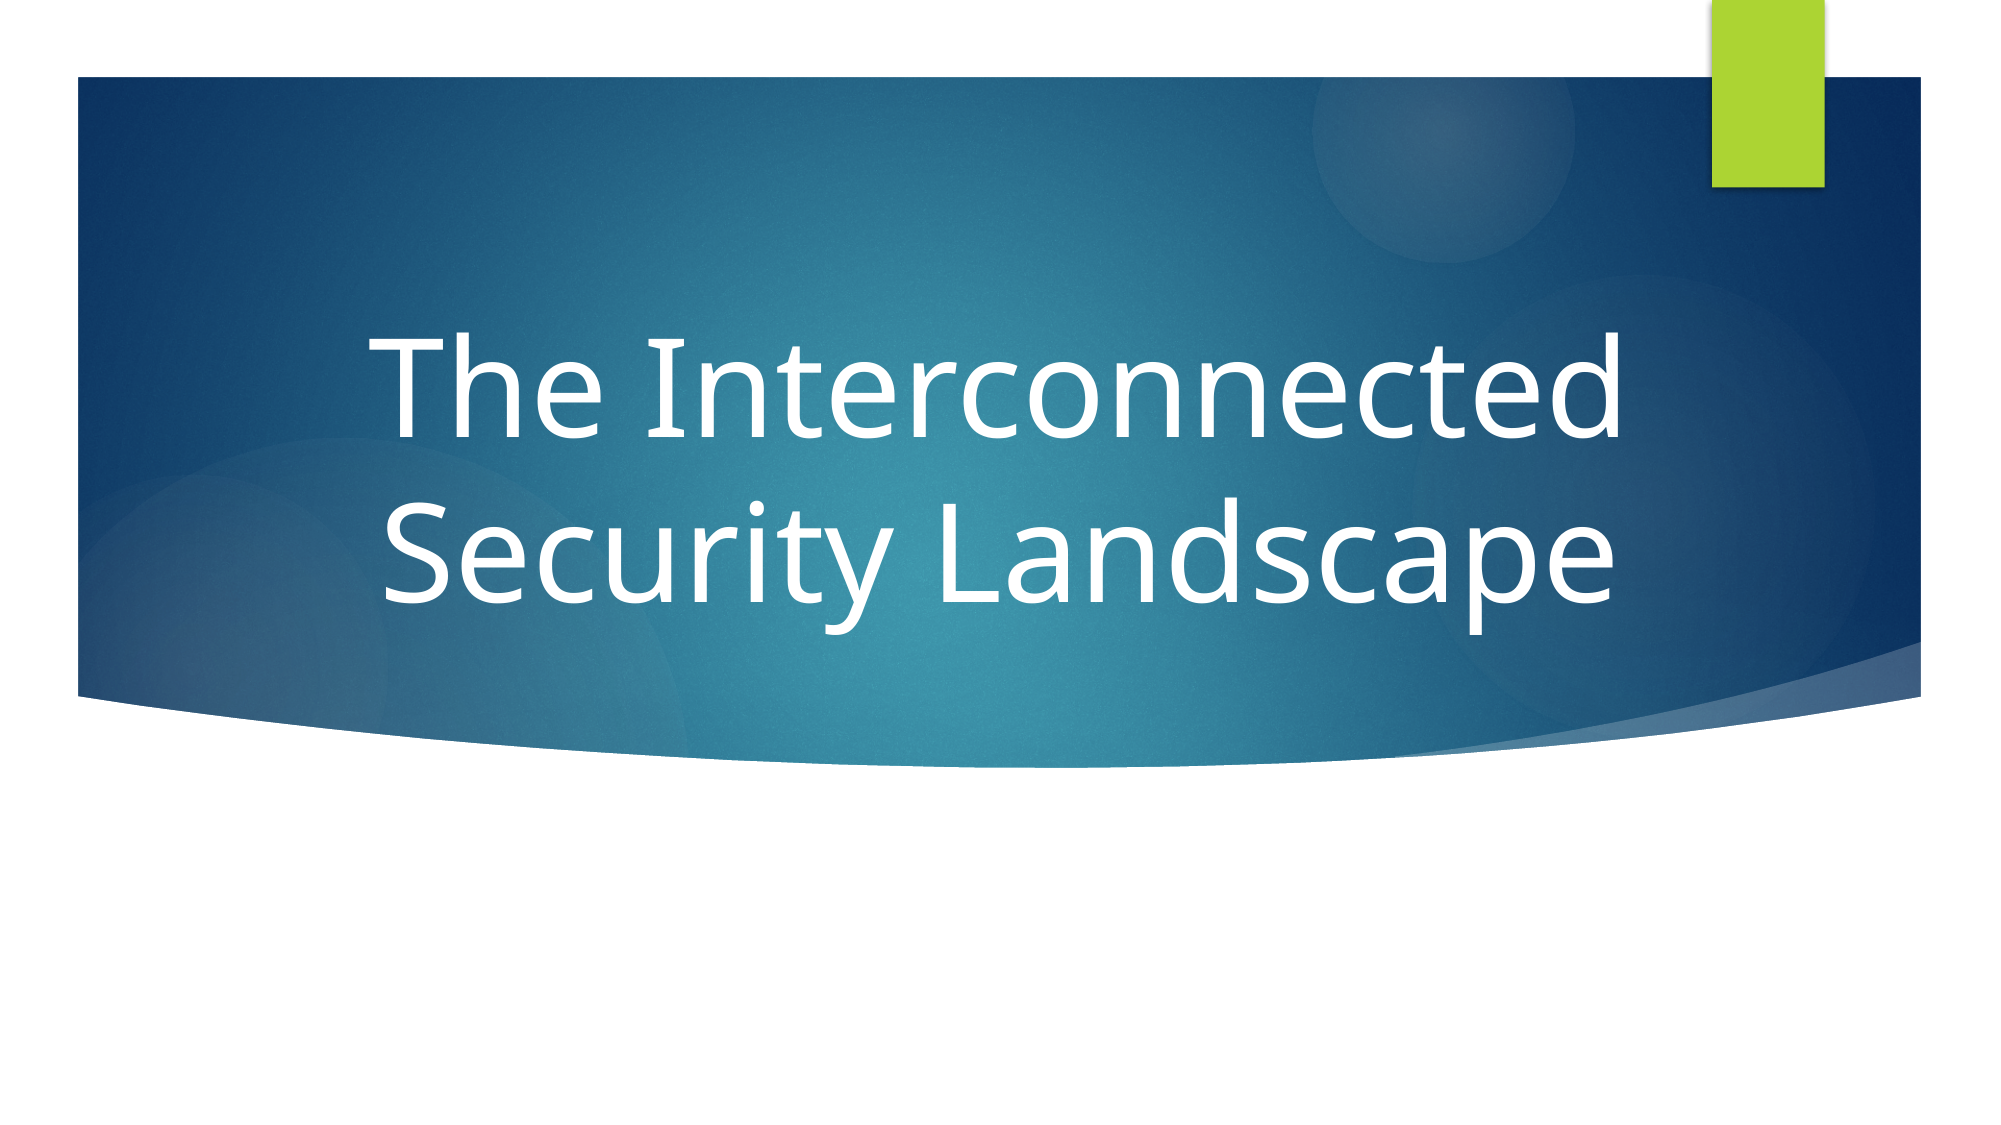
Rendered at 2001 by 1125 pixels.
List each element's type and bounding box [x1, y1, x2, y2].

text_box [0, 0, 2000, 1125]
